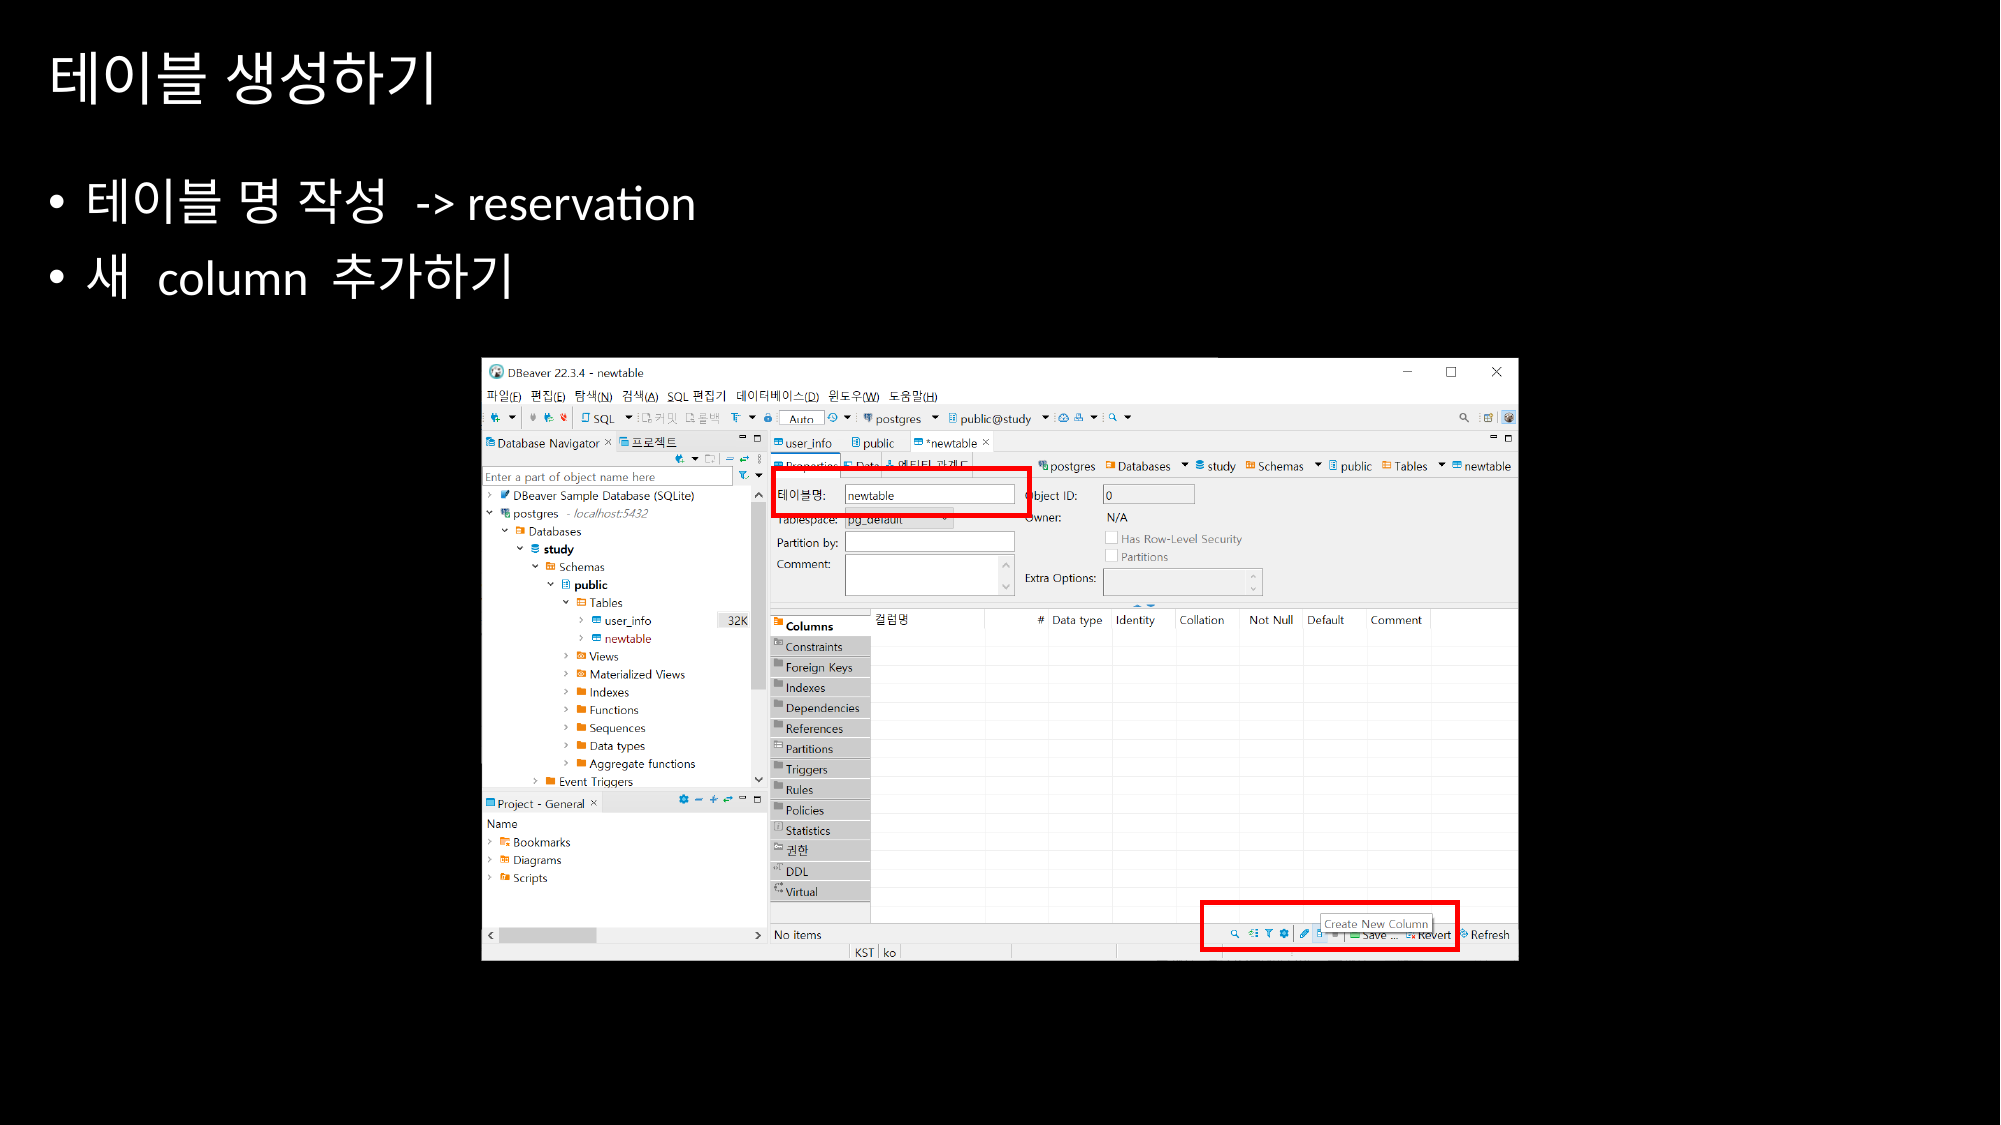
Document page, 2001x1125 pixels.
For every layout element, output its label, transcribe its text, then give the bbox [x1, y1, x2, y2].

picture [481, 357, 1519, 961]
title 테이블 생성하기 [33, 27, 1964, 137]
list 테이블 명 작성 -> reservation 새 column 추가하기 [33, 170, 1964, 1030]
